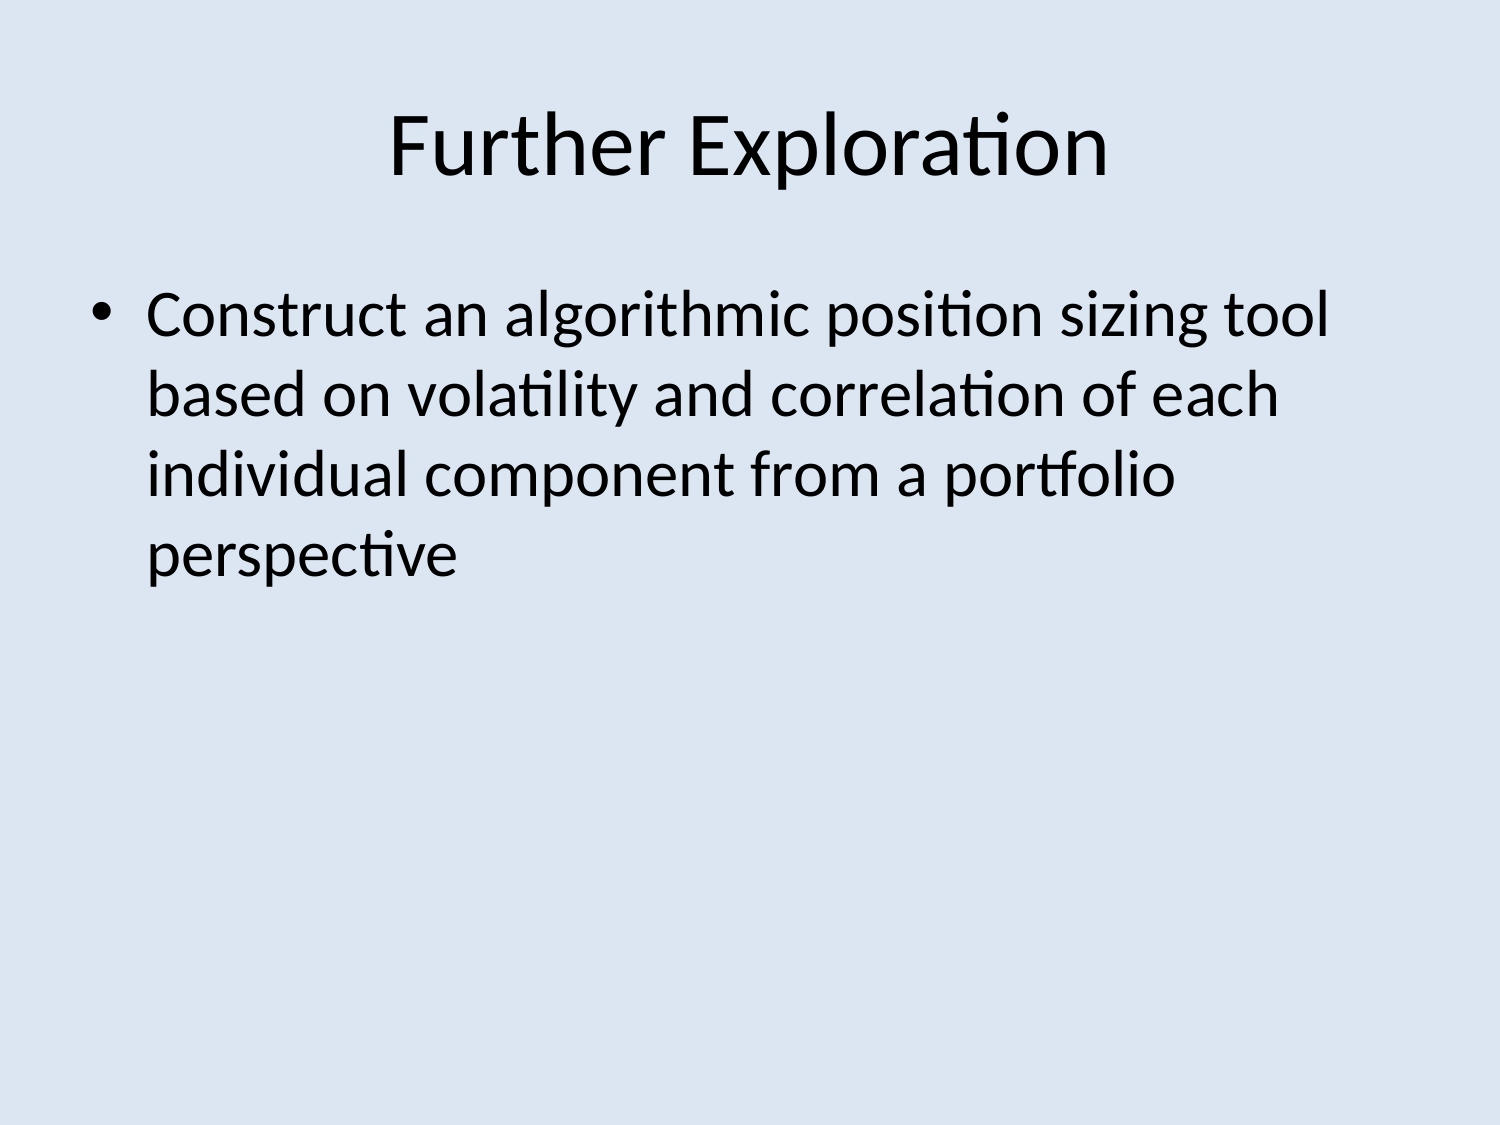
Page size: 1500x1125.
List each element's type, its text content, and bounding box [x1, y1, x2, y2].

title Further Exploration [75, 45, 1425, 233]
list Construct an algorithmic position sizing tool based on volatility and correlation of each individual component from a portfolio perspective [75, 262, 1425, 1005]
